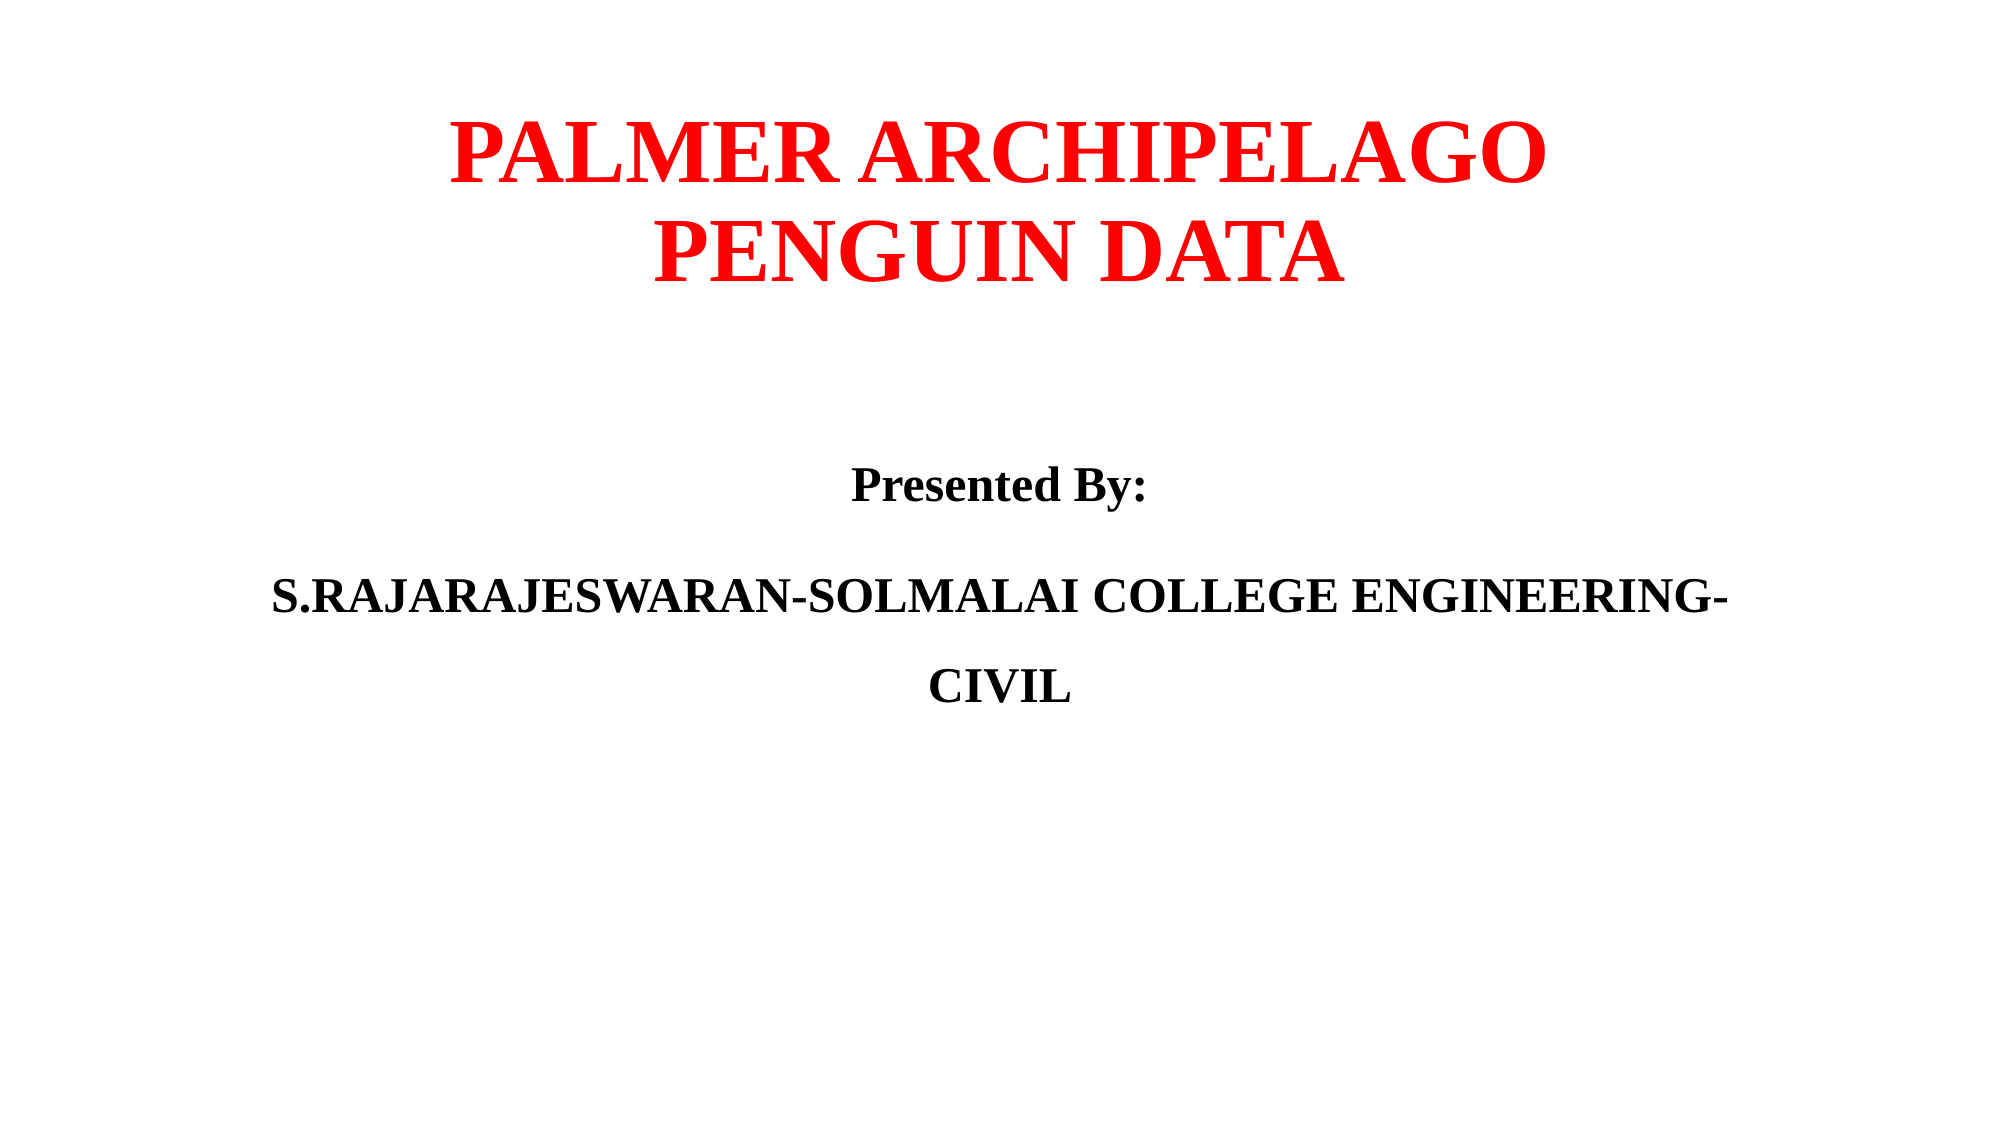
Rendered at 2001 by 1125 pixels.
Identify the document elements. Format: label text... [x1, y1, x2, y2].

subtitle Presented By: S.RAJARAJESWARAN-SOLMALAI COLLEGE ENGINEERING-CIVIL [249, 414, 1750, 863]
title PALMER ARCHIPELAGO PENGUIN DATA [249, 71, 1750, 309]
